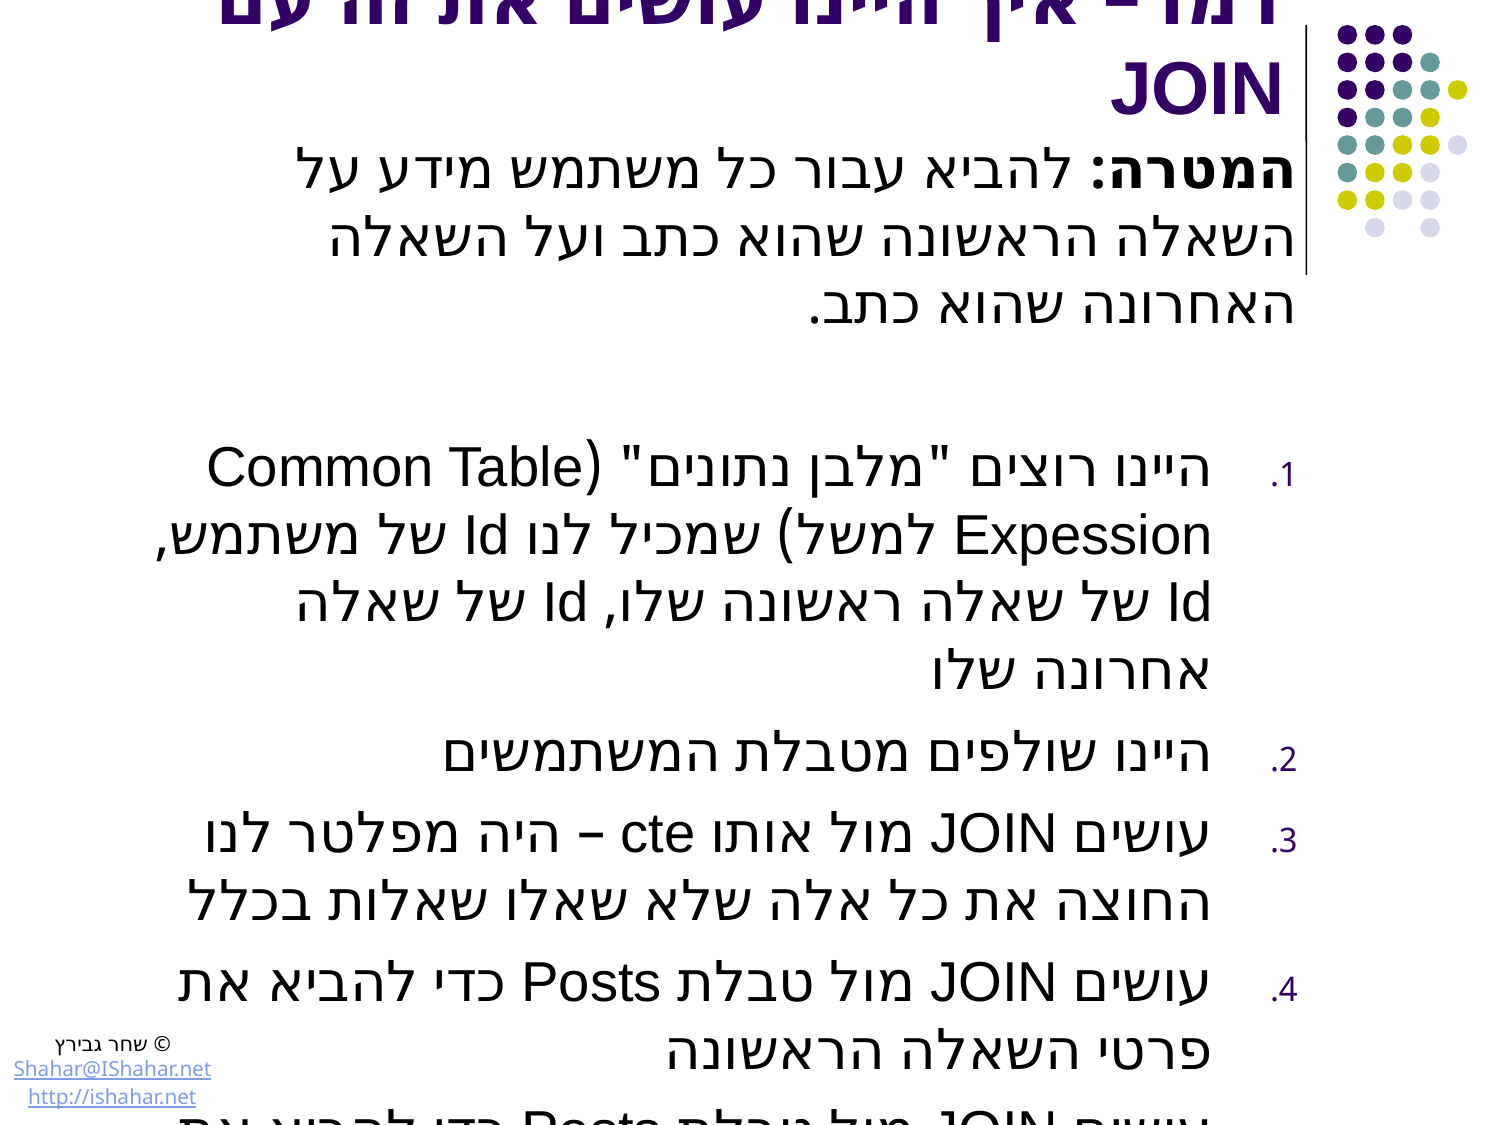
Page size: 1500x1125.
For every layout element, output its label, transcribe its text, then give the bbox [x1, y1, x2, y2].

title דמו – איך היינו עושים את זה עם JOIN [37, 37, 1300, 138]
footer © שחר גבירץ Shahar@IShahar.net http://ishahar.net [0, 1023, 350, 1099]
list המטרה: להביא עבור כל משתמש מידע על השאלה הראשונה שהוא כתב ועל השאלה האחרונה שהוא כתב. היינו רוצים "מלבן נתונים" (Common Table Expession למשל) שמכיל לנו Id של משתמש, Id של שאלה ראשונה שלו, Id של שאלה אחרונה שלו היינו שולפים מטבלת המשתמשים עושים JOIN מול אותו cte – היה מפלטר לנו החוצה את כל אלה שלא שאלו שאלות בכלל עושים JOIN מול טבלת Posts כדי להביא את פרטי השאלה הראשונה עושים JOIN מול טבלת Posts כדי להביא את פרטי השאלה האחרונה [99, 125, 1313, 849]
